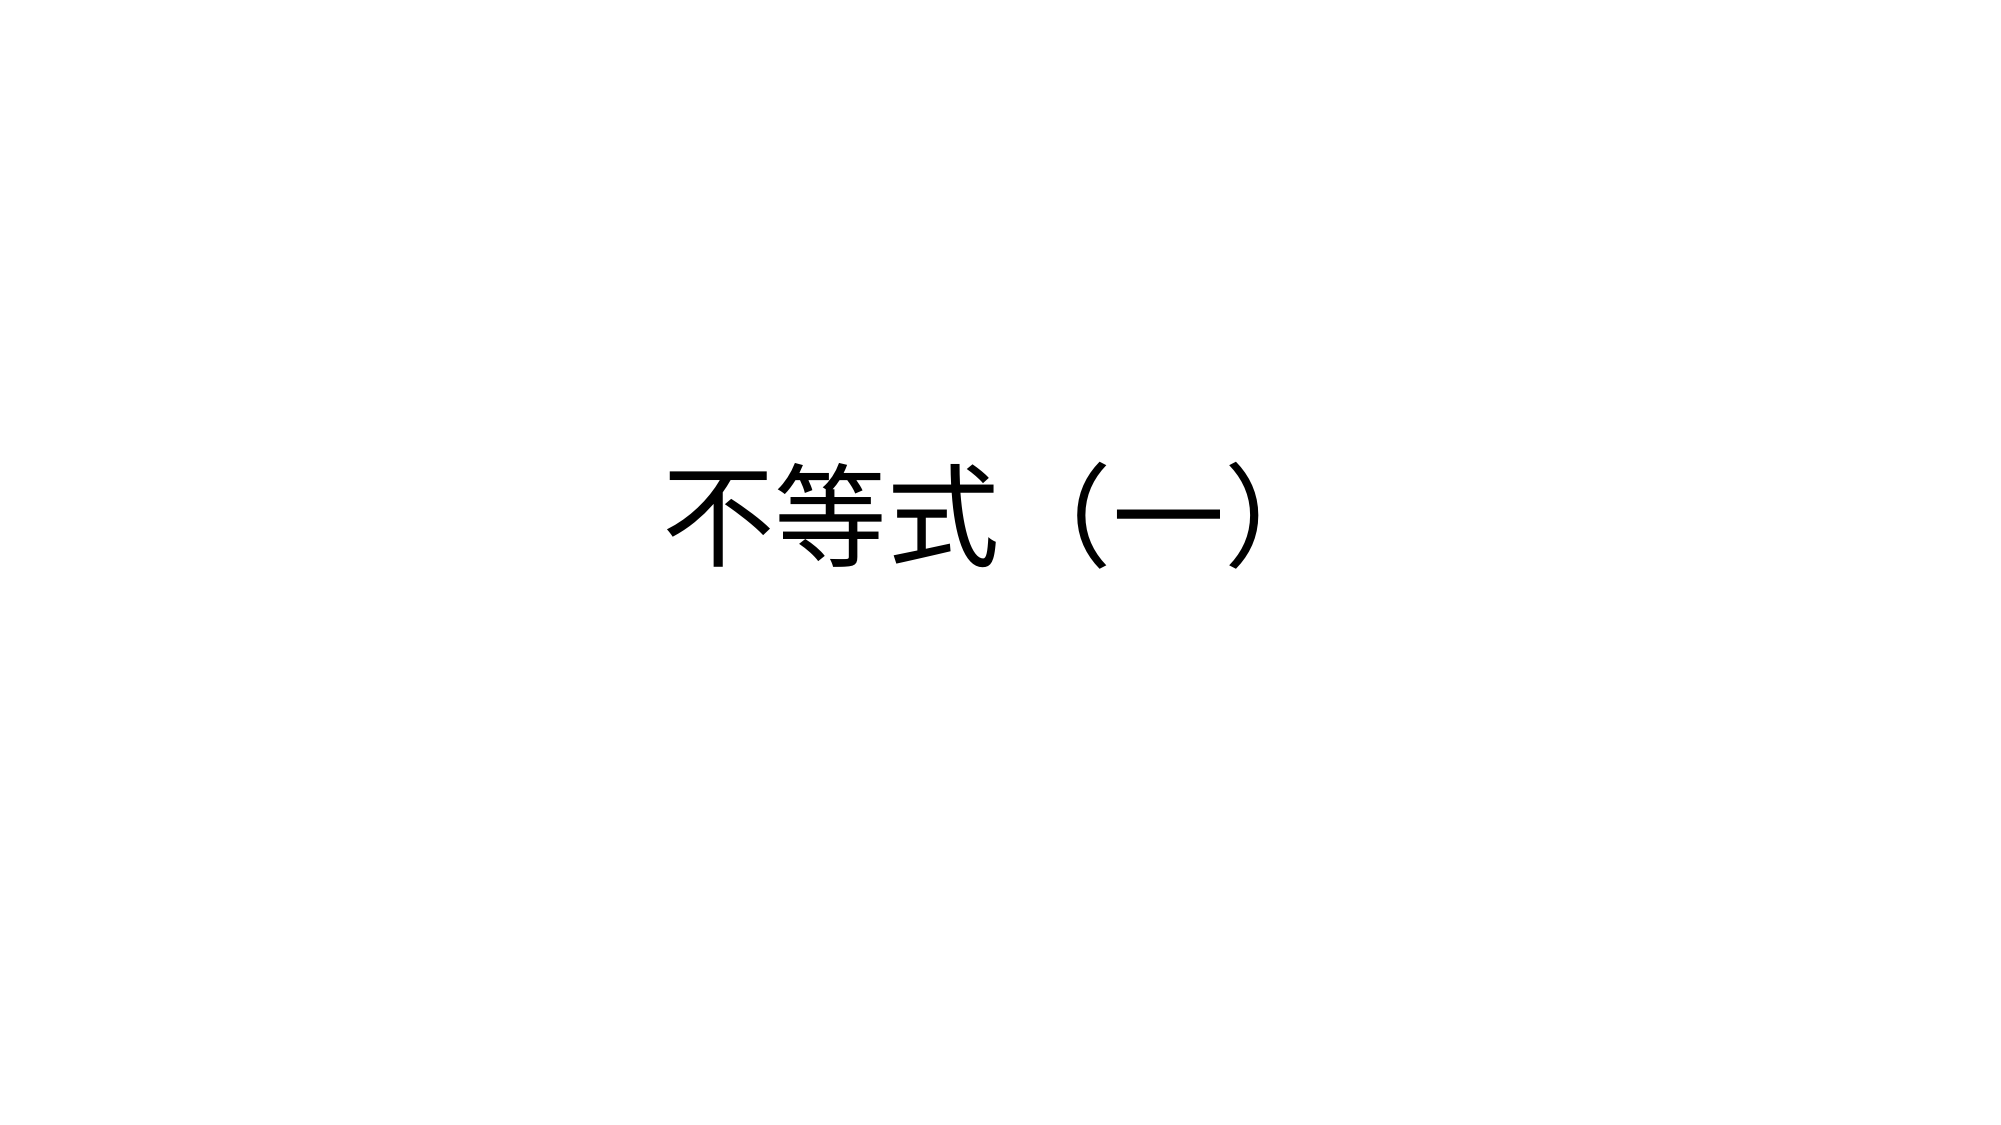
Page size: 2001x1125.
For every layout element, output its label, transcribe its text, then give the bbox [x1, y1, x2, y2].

title 不等式（一） [217, 199, 1783, 591]
